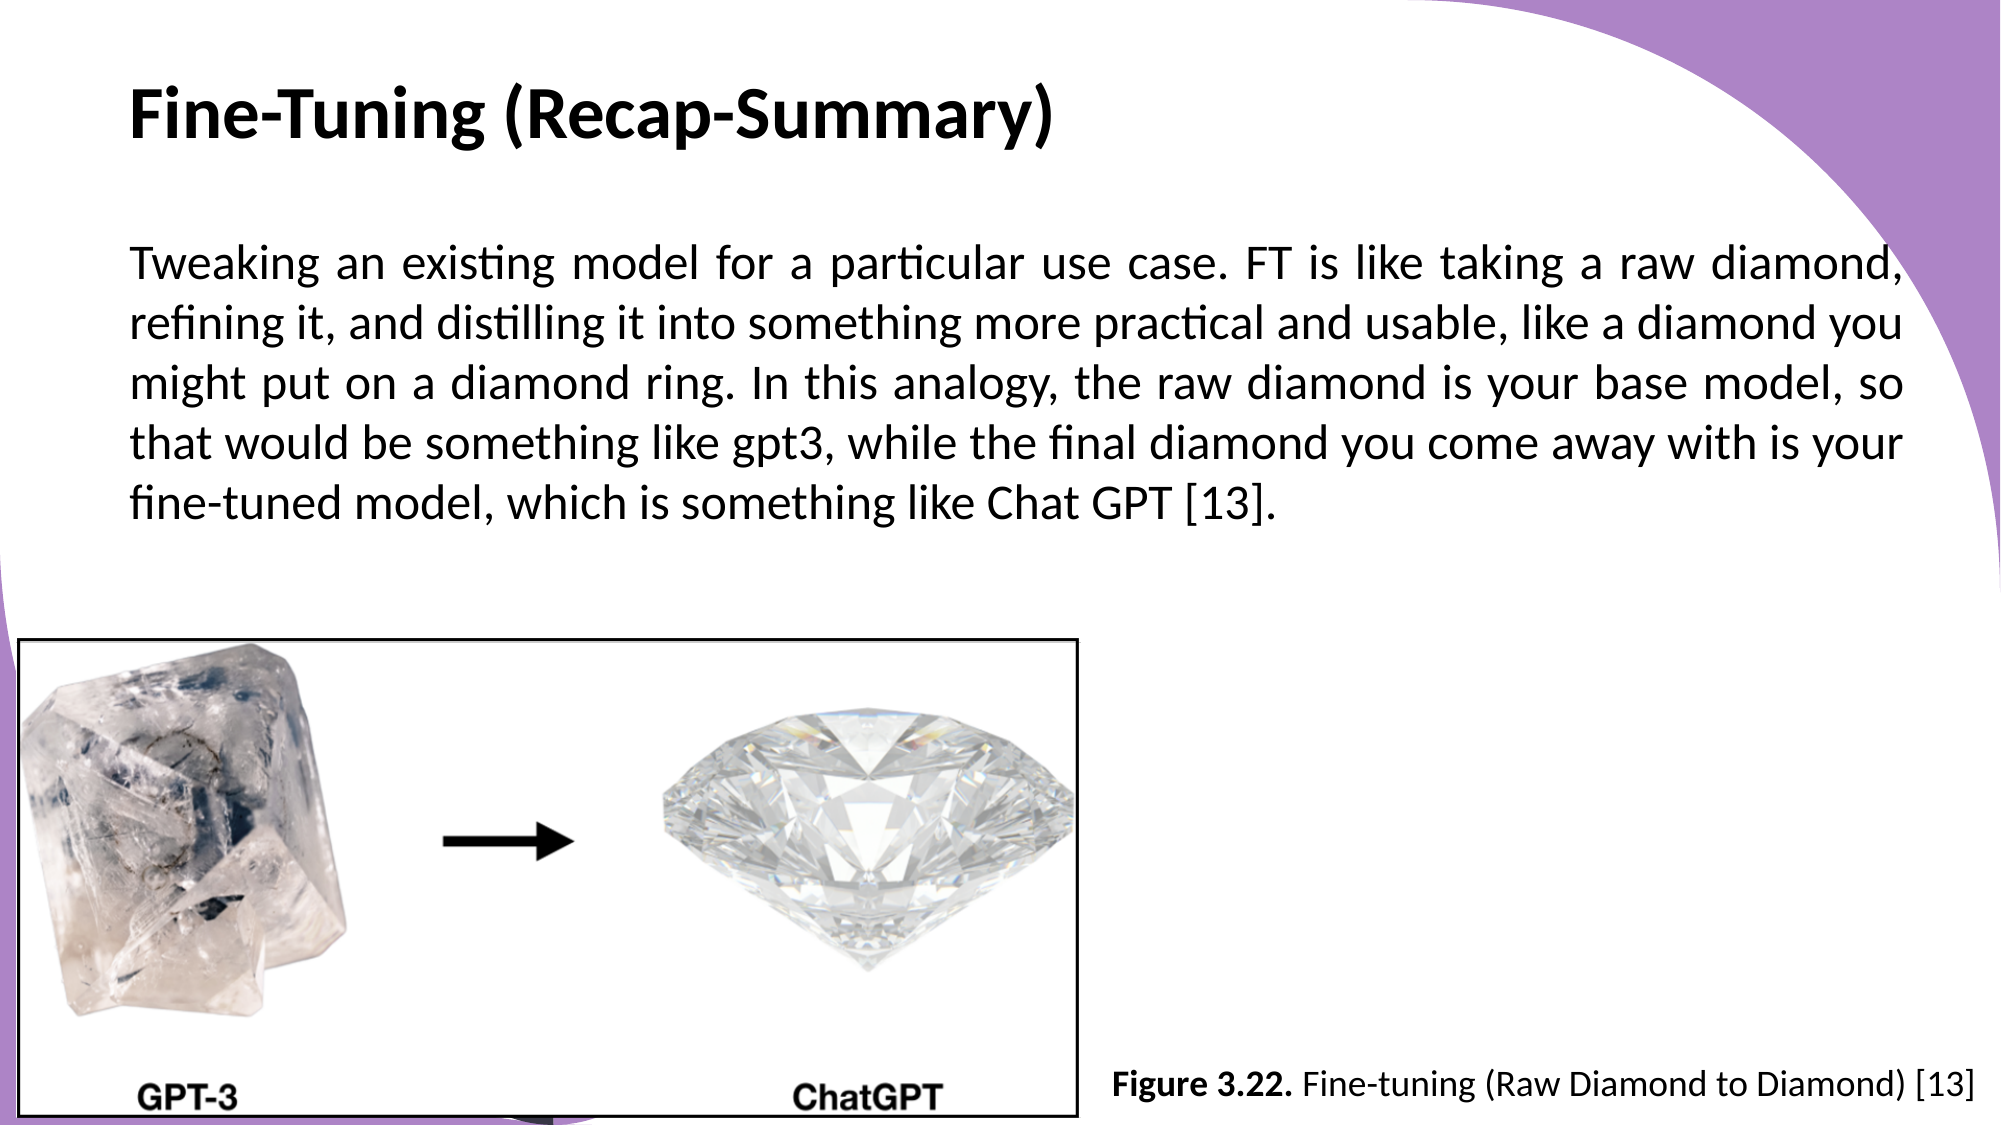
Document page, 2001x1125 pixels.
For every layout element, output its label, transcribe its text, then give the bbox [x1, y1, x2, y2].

text_box Figure 3.22. Fine-tuning (Raw Diamond to Diamond) [13] [1097, 1051, 2000, 1111]
text_box Tweaking an existing model for a particular use case. FT is like taking a raw diamond, refining it, and distilling it into something more practical and usable, like a diamond you might put on a diamond ring. In this analogy, the raw diamond is your base model, so that would be something like gpt3, while the final diamond you come away with is your fine-tuned model, which is something like Chat GPT [13]. [114, 222, 1920, 673]
picture [16, 636, 1081, 1120]
text_box Fine-Tuning (Recap-Summary) [114, 55, 1115, 161]
